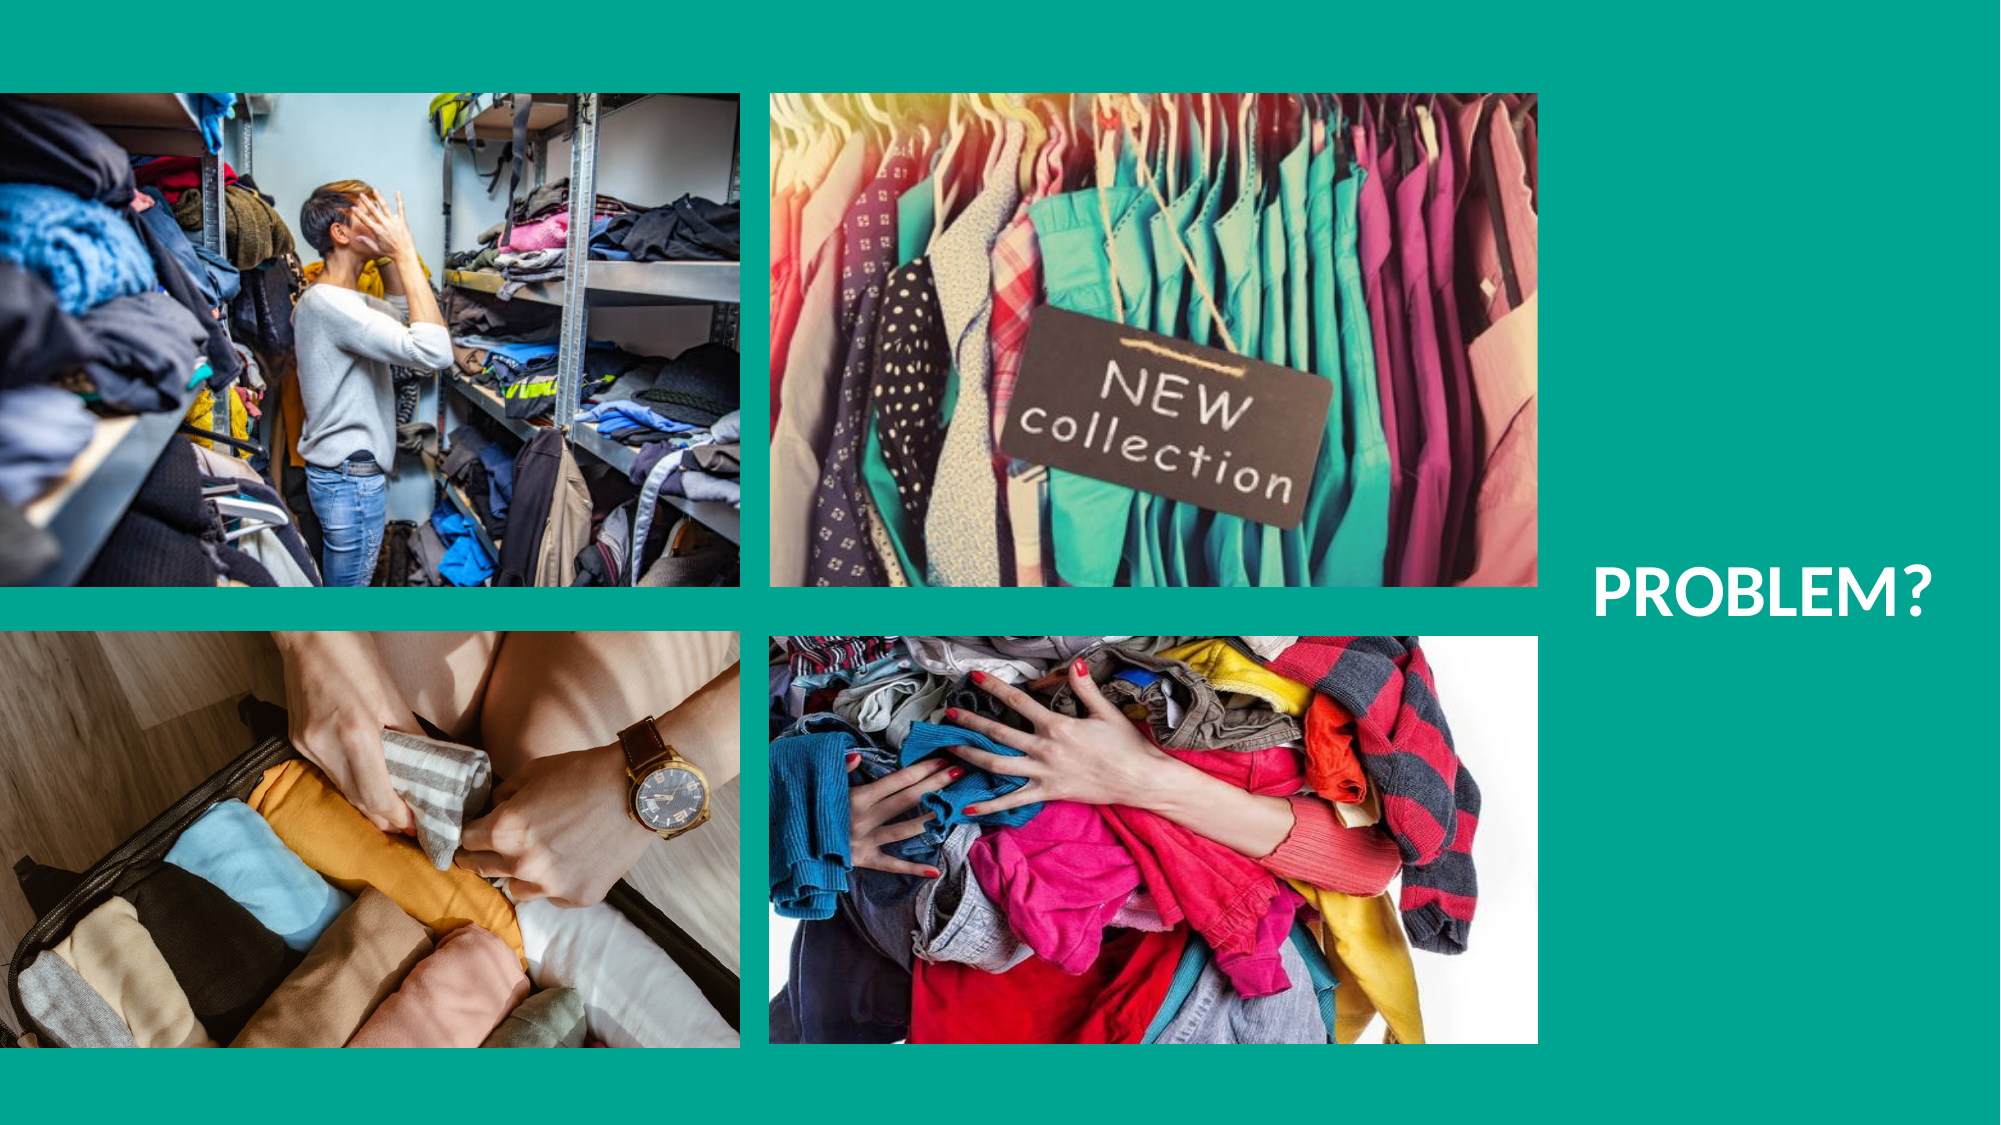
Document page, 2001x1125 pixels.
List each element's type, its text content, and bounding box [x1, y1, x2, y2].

picture [0, 93, 740, 587]
text_box PROBLEM? [1345, 533, 2000, 639]
picture [0, 631, 740, 1048]
picture [769, 636, 1538, 1044]
picture [769, 93, 1538, 587]
